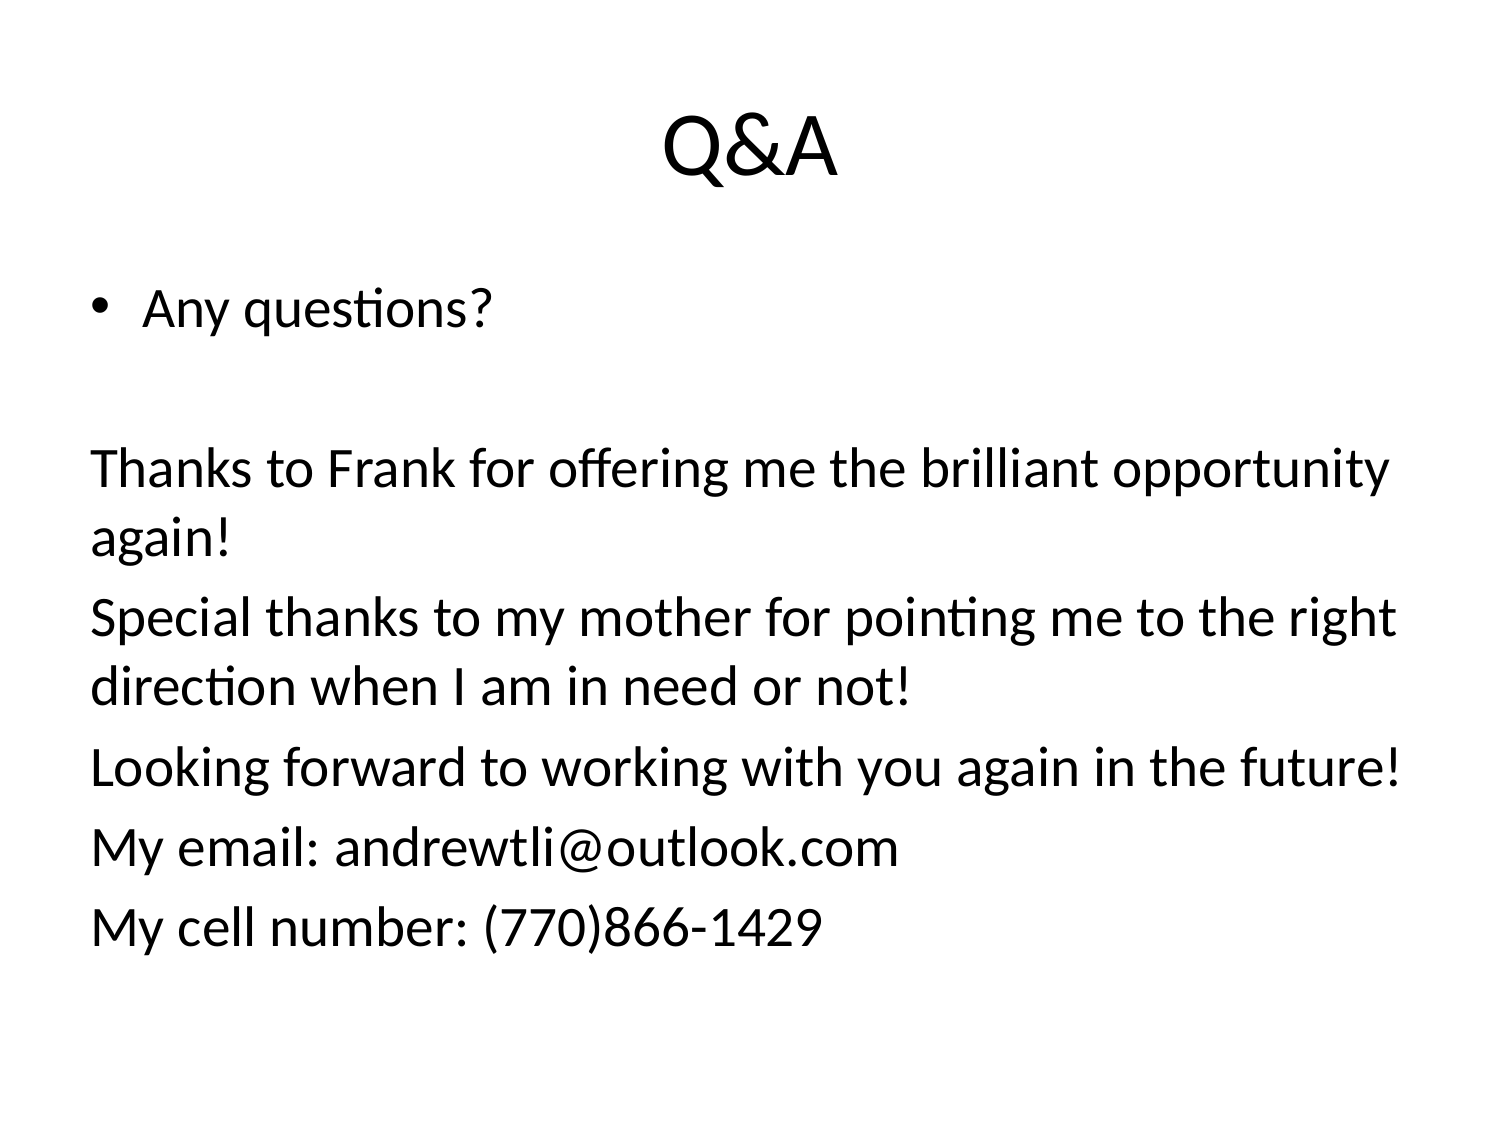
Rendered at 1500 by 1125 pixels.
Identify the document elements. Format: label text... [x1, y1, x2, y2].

title Q&A [75, 45, 1425, 233]
list Any questions? Thanks to Frank for offering me the brilliant opportunity again! Special thanks to my mother for pointing me to the right direction when I am in need or not! Looking forward to working with you again in the future! My email: andrewtli@outlook.com My cell number: (770)866-1429 [75, 262, 1425, 1005]
